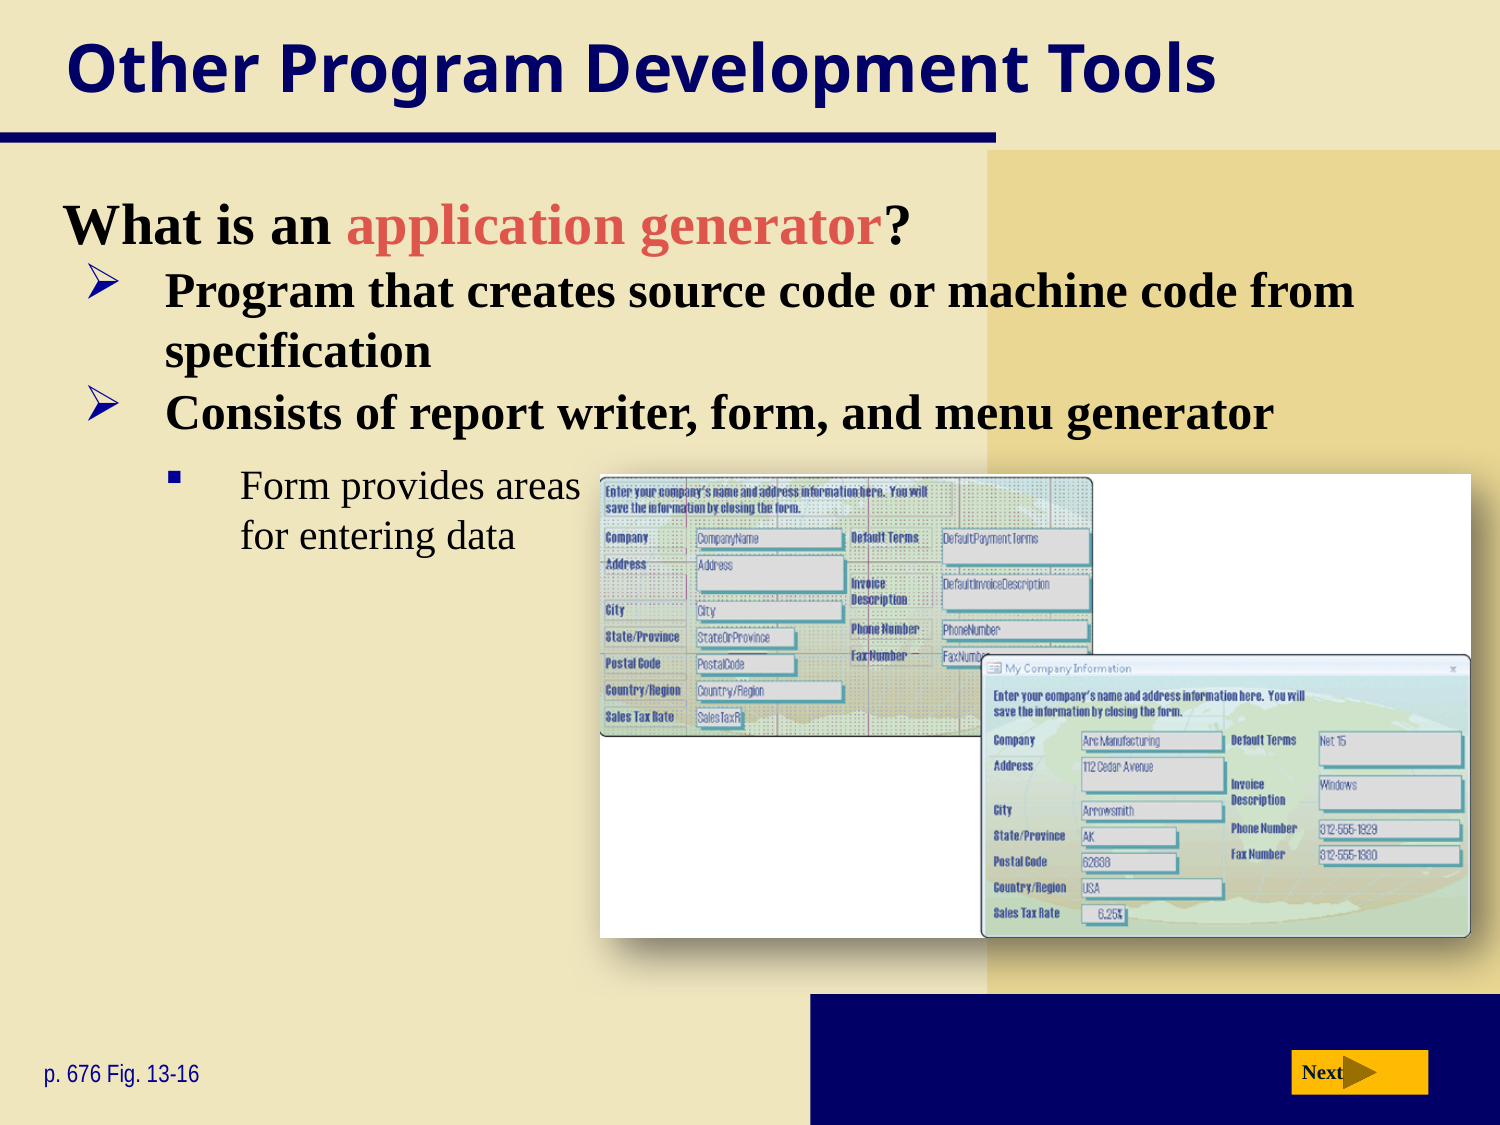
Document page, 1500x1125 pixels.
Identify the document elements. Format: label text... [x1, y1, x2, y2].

text_box Program that creates source code or machine code from specification Consists of report writer, form, and menu generator [50, 249, 1375, 471]
list What is an application generator? [47, 178, 1457, 288]
text_box Form provides areas for entering data [56, 450, 788, 540]
title Other Program Development Tools [49, 0, 1459, 133]
text_box p. 676 Fig. 13-16 [29, 1050, 284, 1095]
picture [599, 474, 1471, 938]
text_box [1286, 1049, 1429, 1095]
